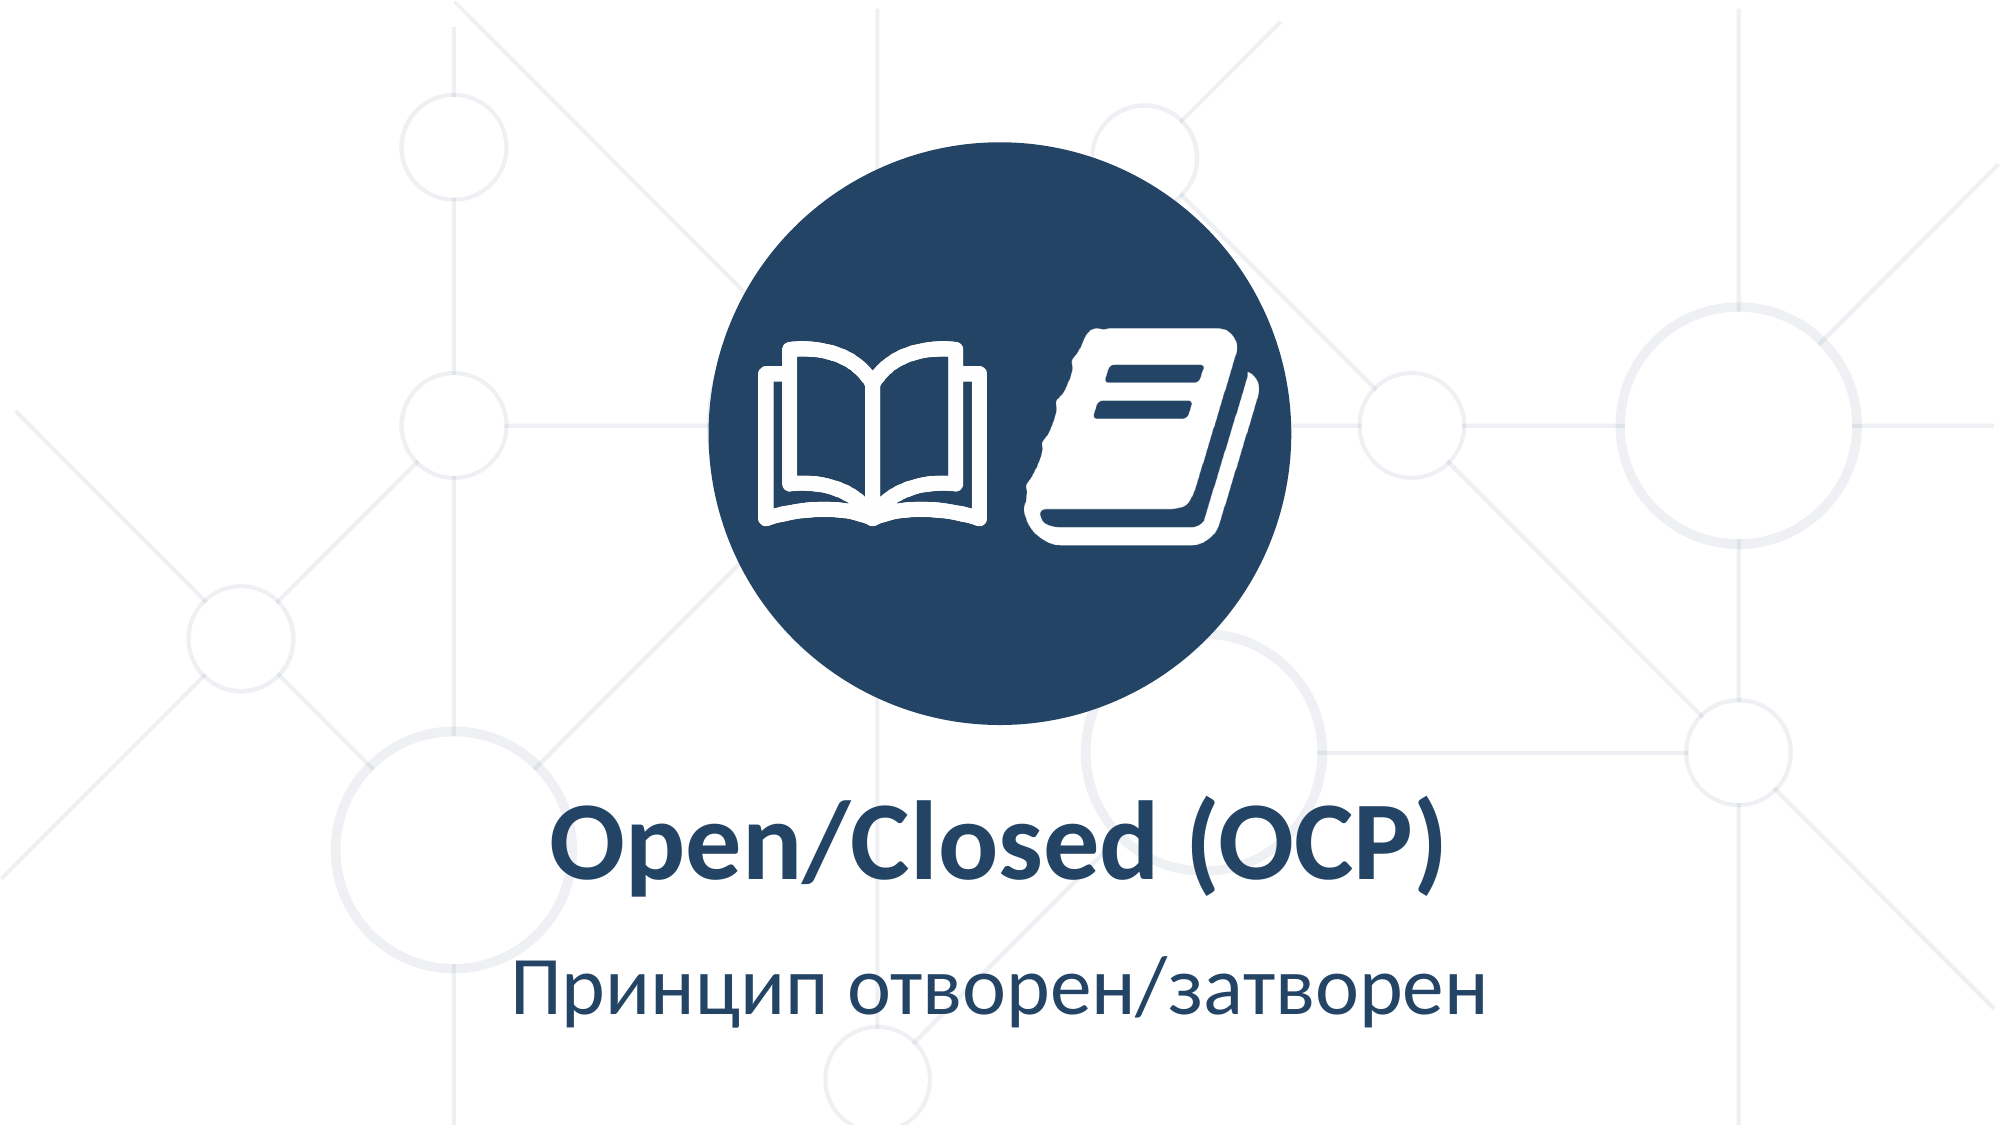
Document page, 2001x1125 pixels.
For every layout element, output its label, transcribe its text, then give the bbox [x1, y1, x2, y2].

picture [758, 319, 988, 548]
title Open/Closed (OCP) [100, 771, 1900, 898]
subtitle Принцип отворен/затворен [100, 916, 1900, 1043]
picture [1024, 319, 1259, 554]
